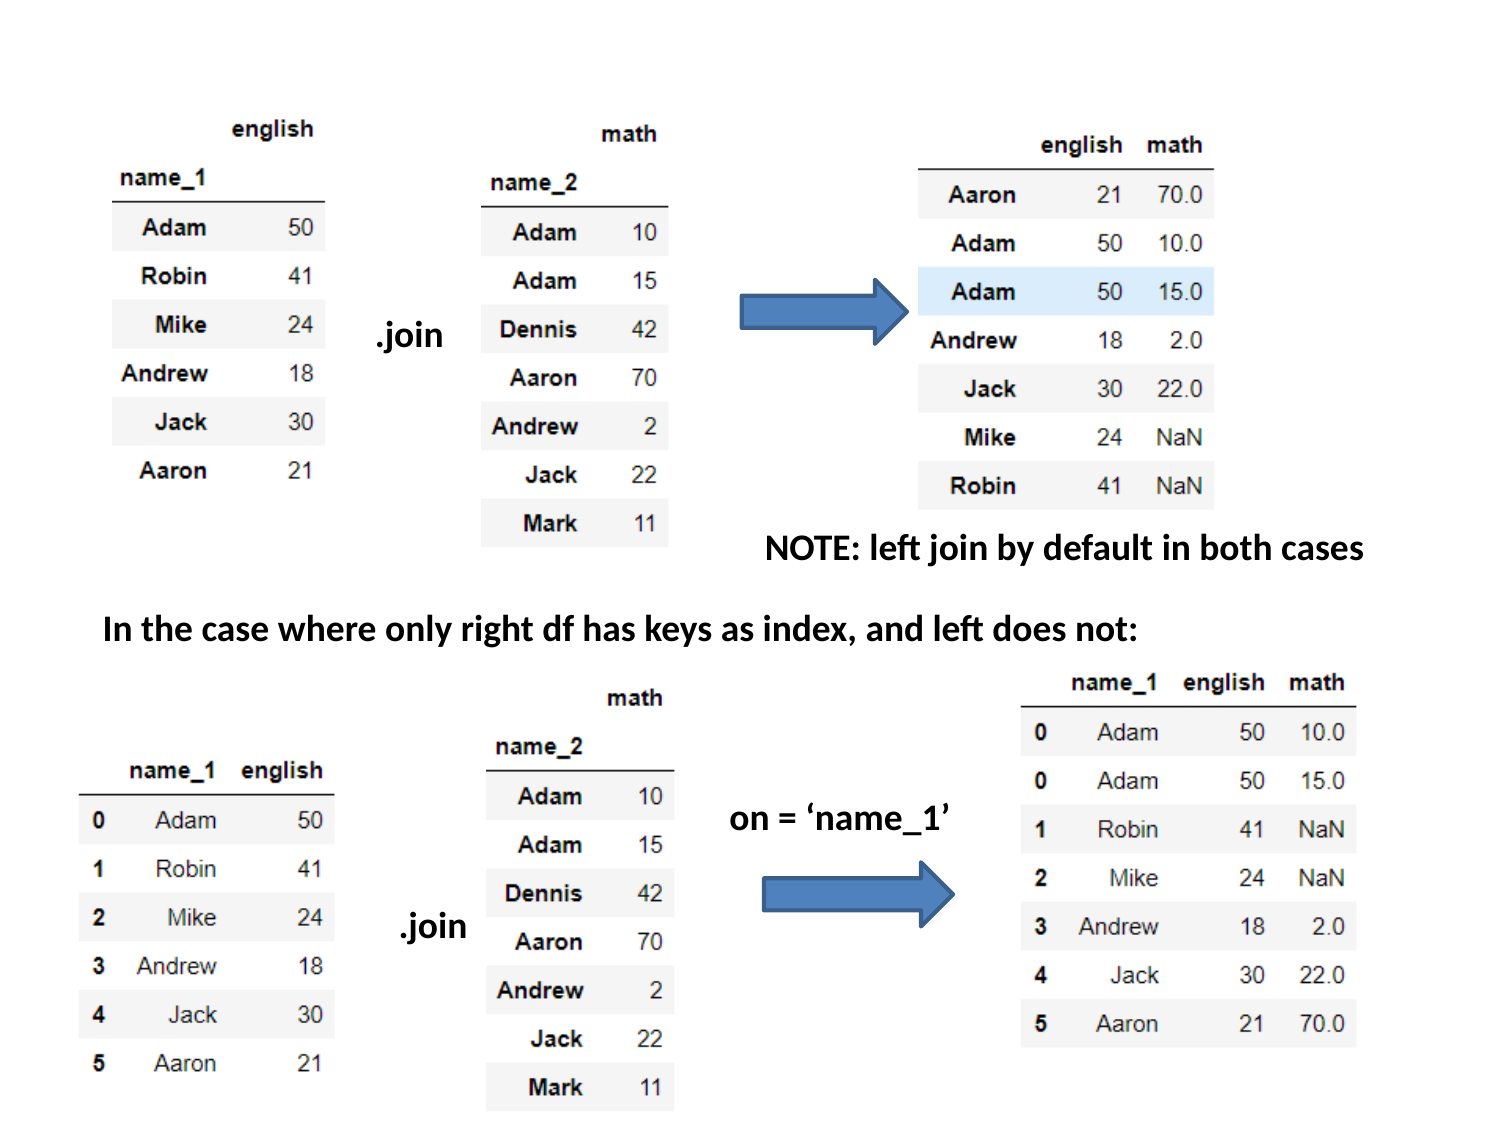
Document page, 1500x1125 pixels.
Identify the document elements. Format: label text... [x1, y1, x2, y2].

picture [75, 744, 341, 1103]
text_box NOTE: left join by default in both cases [750, 515, 1388, 575]
picture [918, 116, 1220, 524]
text_box on = ‘name_1’ [714, 785, 975, 846]
picture [111, 115, 341, 504]
text_box [739, 277, 910, 346]
picture [486, 680, 684, 1125]
text_box .join [360, 302, 475, 363]
text_box .join [383, 893, 481, 953]
text_box [761, 860, 956, 929]
picture [1017, 656, 1366, 1065]
text_box In the case where only right df has keys as index, and left does not: [87, 596, 1192, 657]
picture [480, 116, 679, 563]
